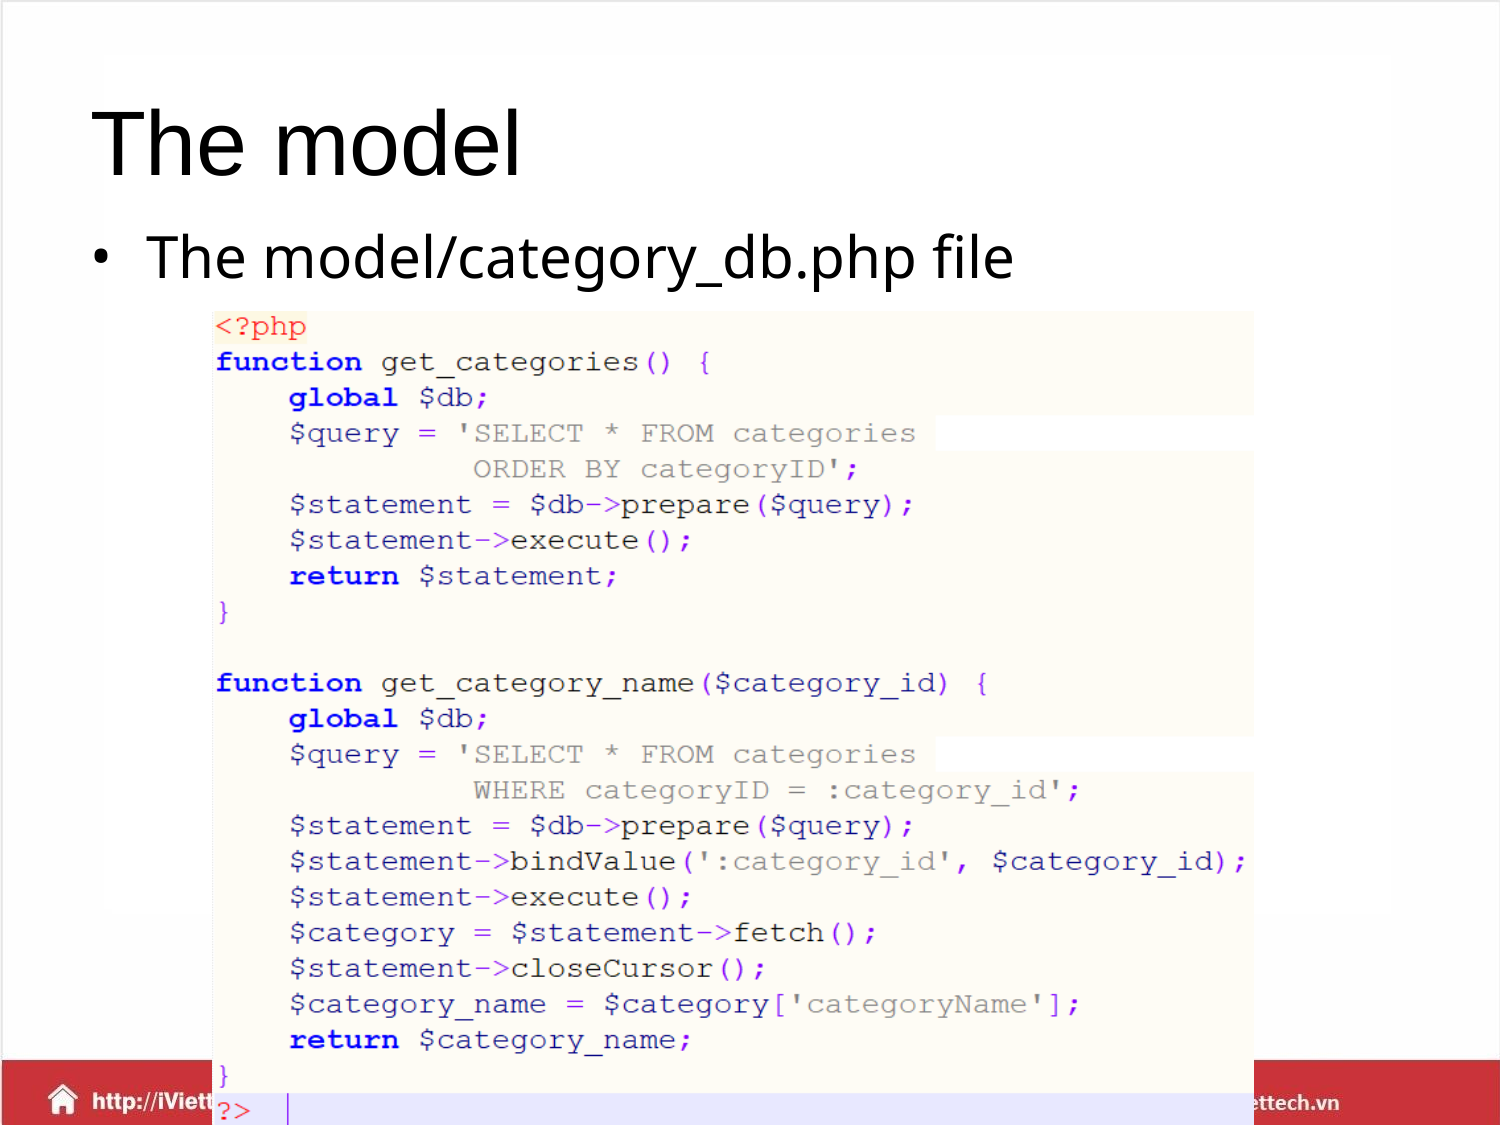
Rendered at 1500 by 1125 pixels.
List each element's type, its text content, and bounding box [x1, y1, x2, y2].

list The model/category_db.php file [75, 212, 1425, 955]
title The model [75, 45, 1425, 212]
picture [0, 0, 1500, 1125]
